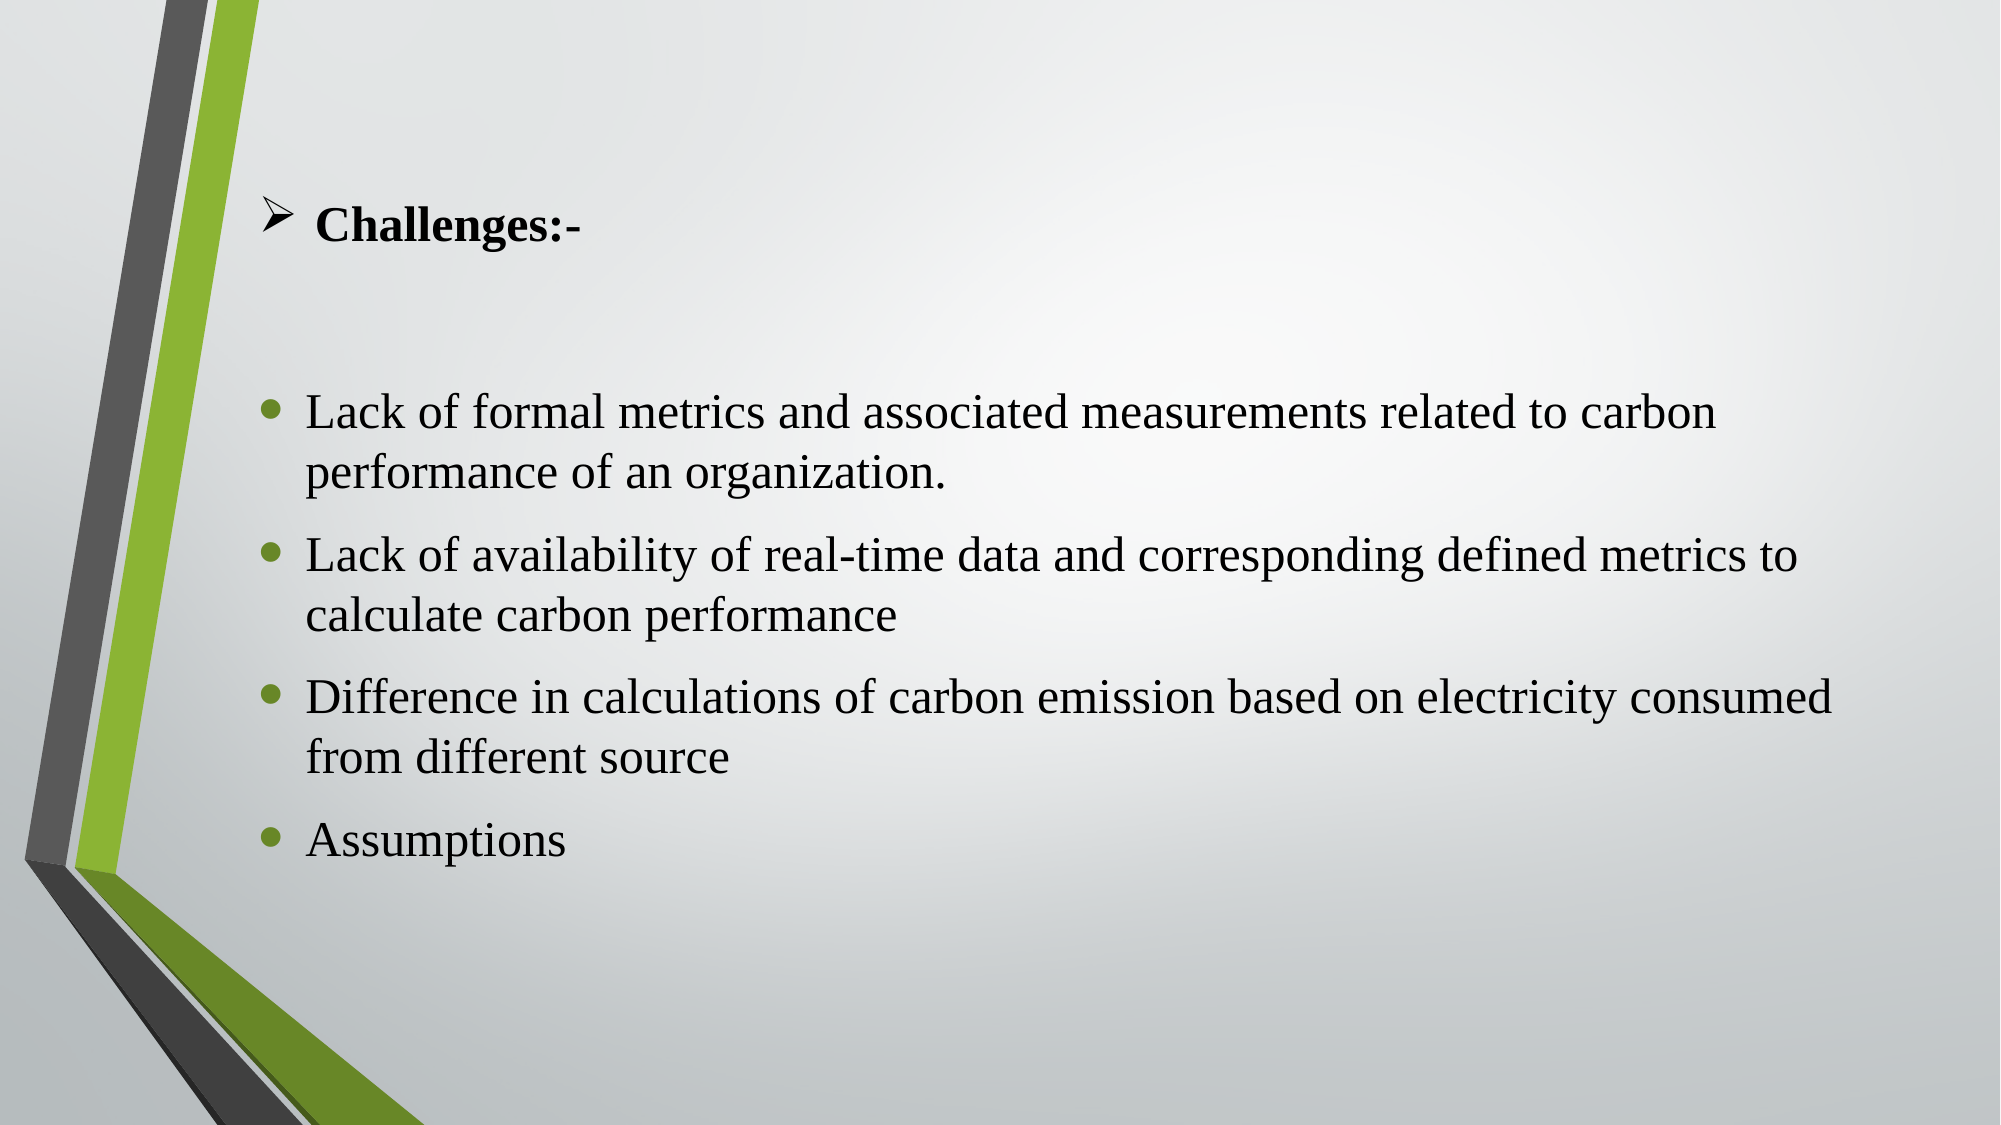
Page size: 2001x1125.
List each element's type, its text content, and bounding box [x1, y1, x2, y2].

list Lack of formal metrics and associated measurements related to carbon performance of an organization. Lack of availability of real-time data and corresponding defined metrics to calculate carbon performance Difference in calculations of carbon emission based on electricity consumed from different source Assumptions [243, 295, 1887, 950]
title Challenges:- [243, 112, 1887, 295]
